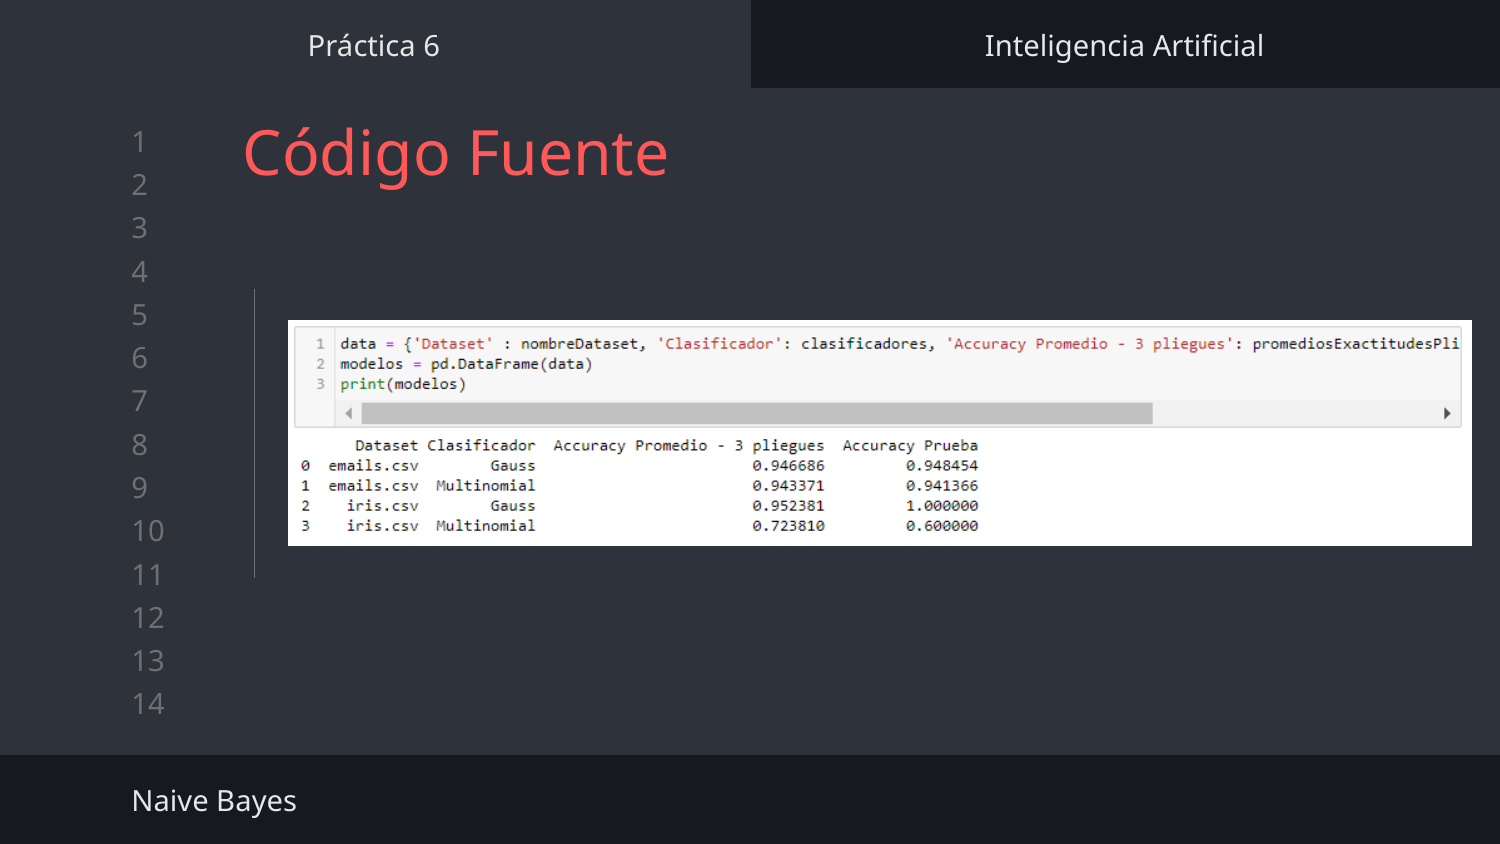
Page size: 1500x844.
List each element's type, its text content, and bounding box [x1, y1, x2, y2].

title Código Fuente [227, 107, 1178, 193]
subtitle Práctica 6 [0, 15, 749, 74]
subtitle Inteligencia Artificial [750, 15, 1500, 74]
picture [288, 320, 1472, 546]
subtitle Naive Bayes [116, 770, 915, 829]
